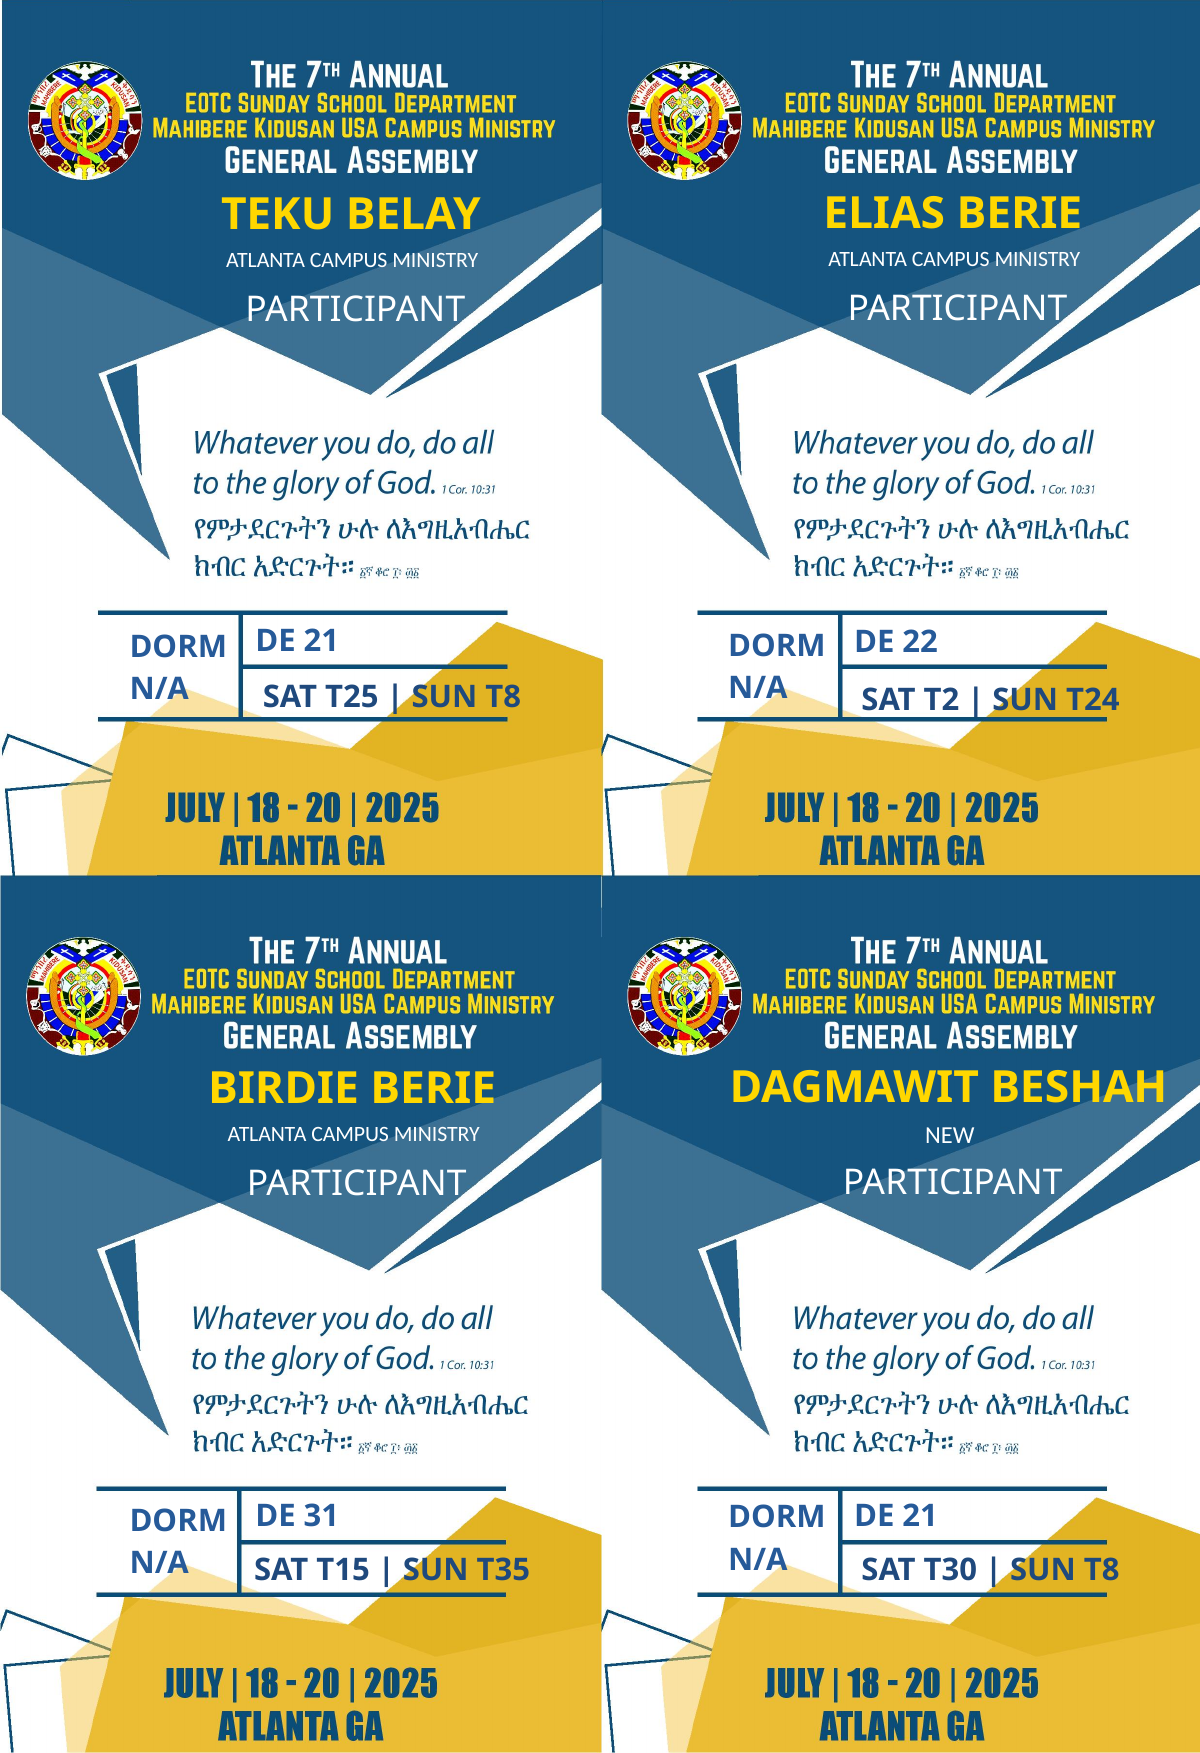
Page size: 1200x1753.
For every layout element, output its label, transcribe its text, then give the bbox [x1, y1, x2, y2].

text_box ATLANTA CAMPUS MINISTRY [624, 237, 1200, 279]
text_box PARTICIPANT [627, 277, 1200, 336]
text_box DORM [114, 618, 240, 661]
text_box N/A [713, 1531, 857, 1584]
text_box SAT T25 | SUN T8 [248, 668, 537, 721]
text_box DE 21 [240, 613, 543, 666]
text_box NEW [620, 1111, 1200, 1156]
text_box DORM [713, 617, 839, 660]
text_box DE 22 [839, 614, 1142, 666]
text_box SAT T30 | SUN T8 [846, 1541, 1135, 1594]
text_box DE 21 [839, 1488, 1142, 1540]
text_box PARTICIPANT [27, 1152, 687, 1211]
text_box ELIAS BERIE [623, 177, 1200, 245]
text_box BIRDIE BERIE [22, 1052, 618, 1121]
text_box N/A [114, 1535, 259, 1588]
text_box PARTICIPANT [623, 1151, 1200, 1210]
text_box ATLANTA CAMPUS MINISTRY [22, 238, 624, 280]
text_box N/A [713, 660, 857, 713]
text_box ATLANTA CAMPUS MINISTRY [24, 1112, 620, 1154]
text_box DAGMAWIT BESHAH [618, 1051, 1200, 1120]
text_box SAT T2 | SUN T24 [846, 671, 1135, 724]
text_box DORM [713, 1489, 839, 1531]
picture [0, 0, 1200, 1753]
text_box N/A [114, 661, 259, 714]
text_box TEKU BELAY [21, 178, 623, 246]
text_box PARTICIPANT [25, 278, 627, 336]
text_box DE 31 [240, 1488, 543, 1540]
text_box DORM [114, 1492, 240, 1535]
text_box SAT T15 | SUN T35 [239, 1541, 545, 1594]
